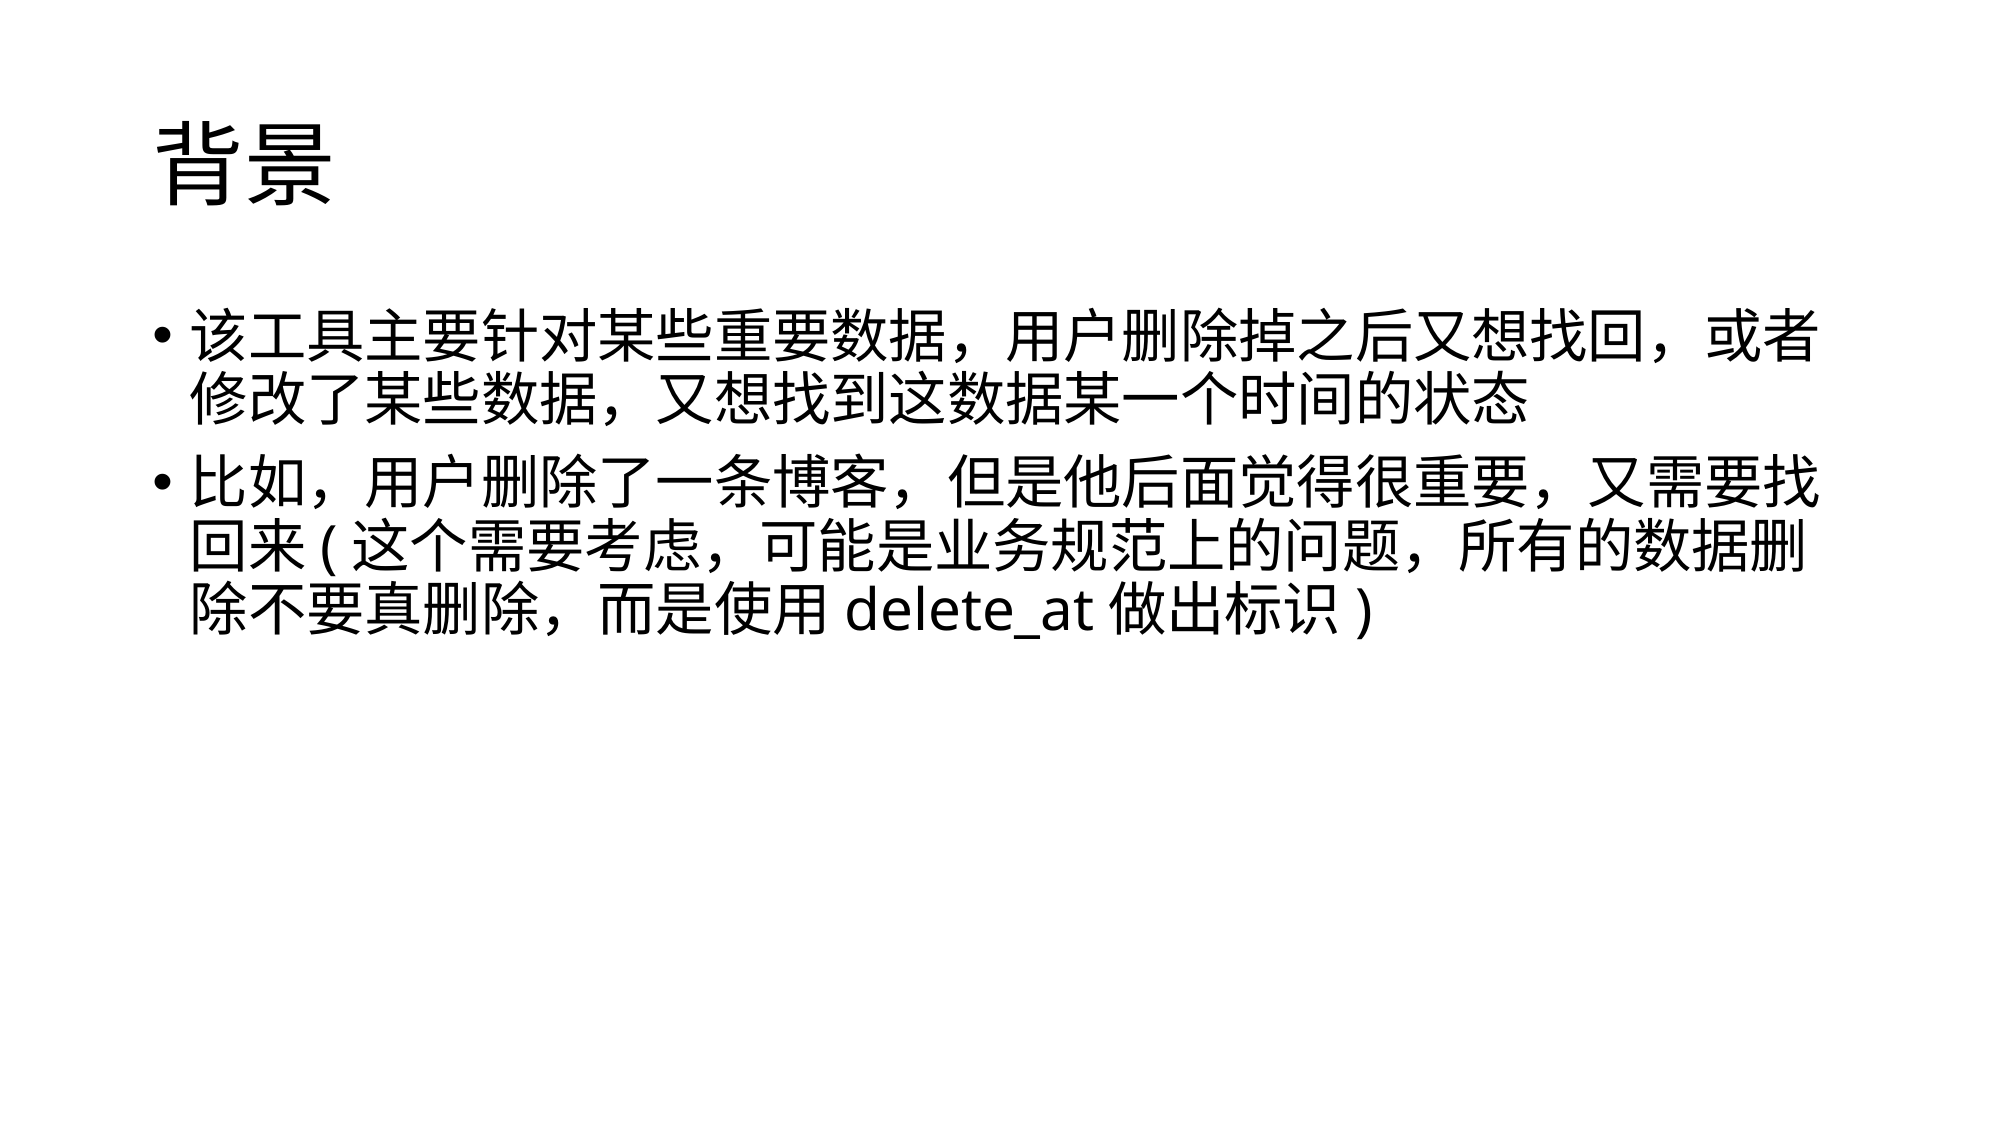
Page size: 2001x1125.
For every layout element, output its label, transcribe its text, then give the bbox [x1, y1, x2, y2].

title 背景 [137, 59, 1863, 278]
list 该工具主要针对某些重要数据，用户删除掉之后又想找回，或者修改了某些数据，又想找到这数据某一个时间的状态 比如，用户删除了一条博客，但是他后面觉得很重要，又需要找回来(这个需要考虑，可能是业务规范上的问题，所有的数据删除不要真删除，而是使用delete_at做出标识) [137, 299, 1863, 1014]
